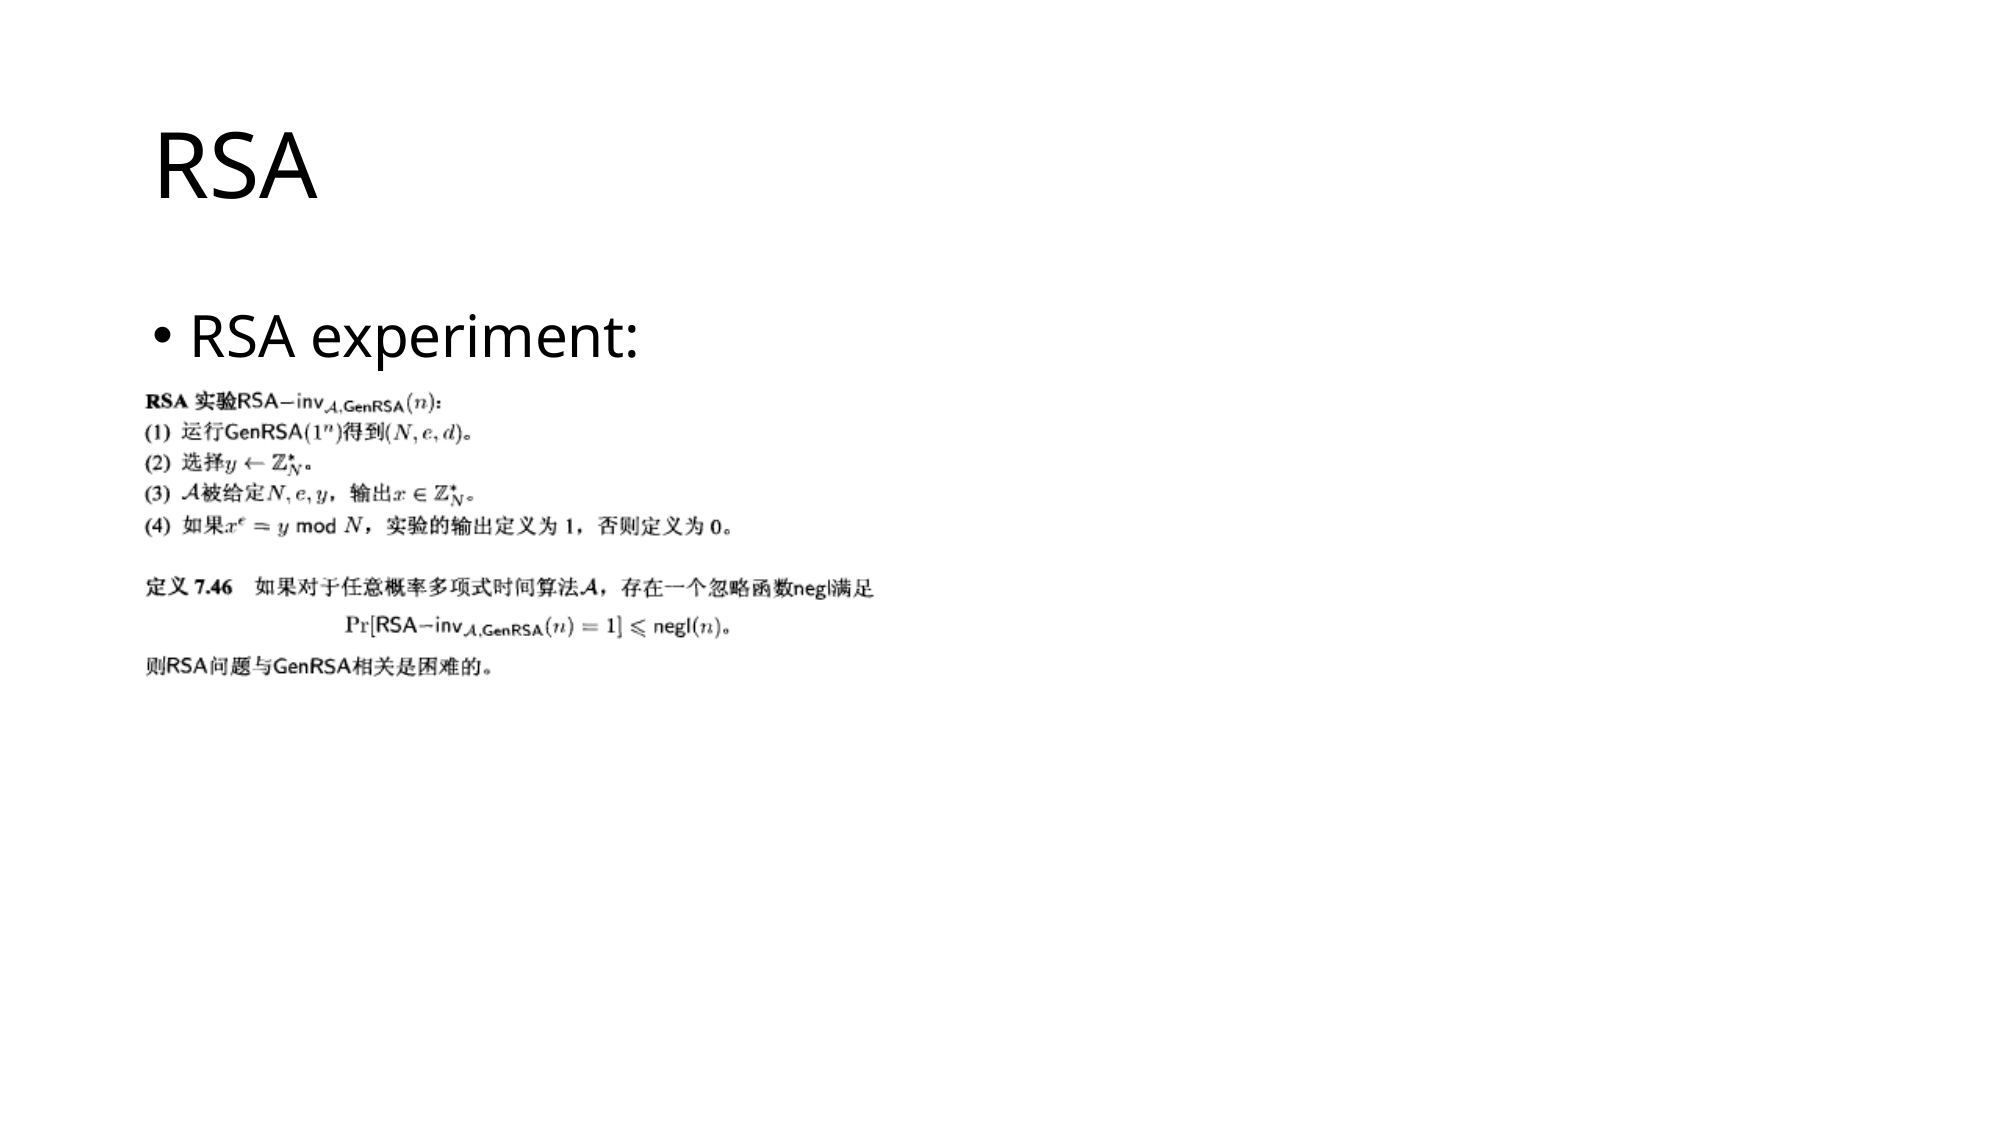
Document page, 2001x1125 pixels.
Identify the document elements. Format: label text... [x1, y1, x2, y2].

title RSA [137, 59, 1863, 278]
picture [137, 379, 877, 683]
list RSA experiment: [137, 299, 1863, 1014]
